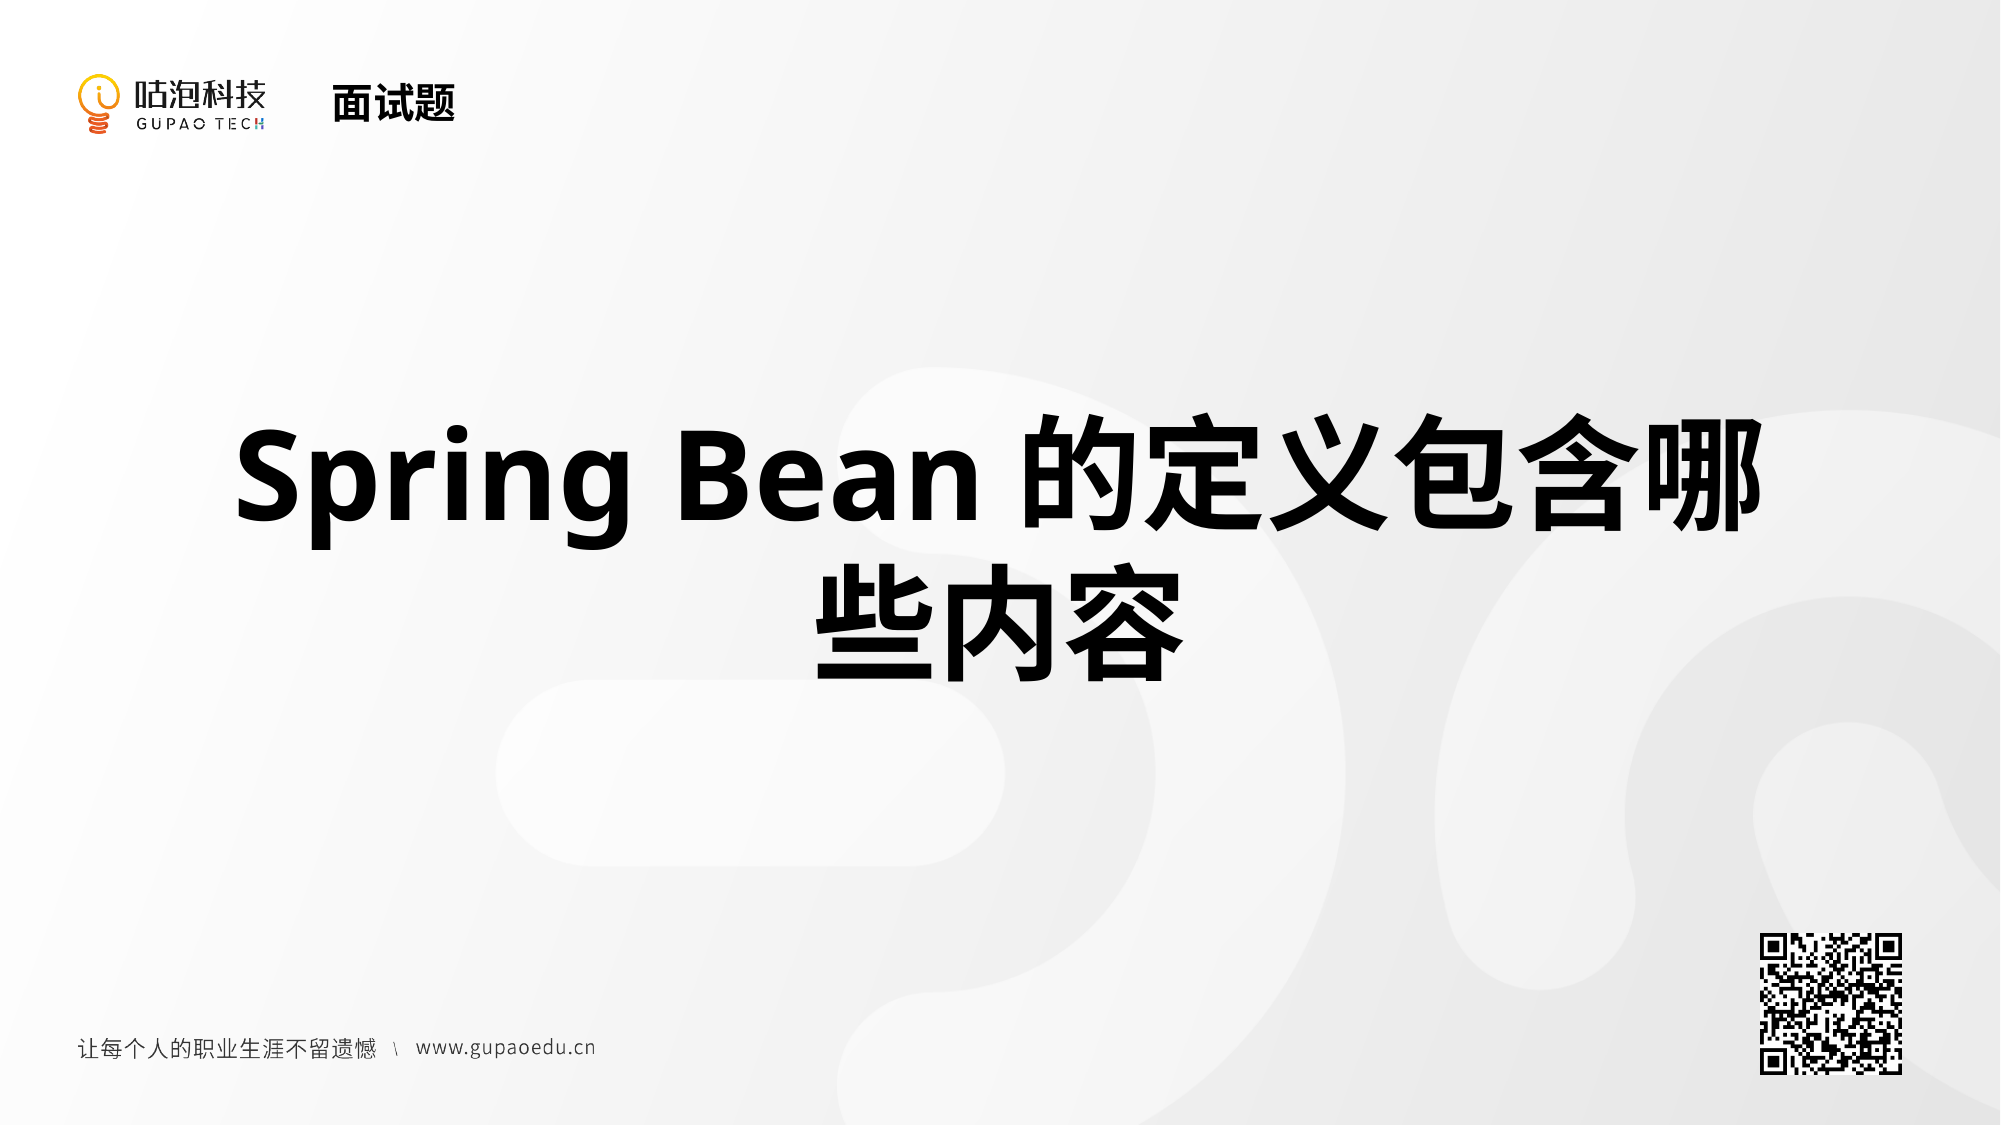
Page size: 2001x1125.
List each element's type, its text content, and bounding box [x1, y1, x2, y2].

picture [0, 0, 2001, 1125]
text_box 面试题 [316, 69, 1951, 135]
text_box Spring Bean的定义包含哪些内容 [158, 388, 1842, 704]
